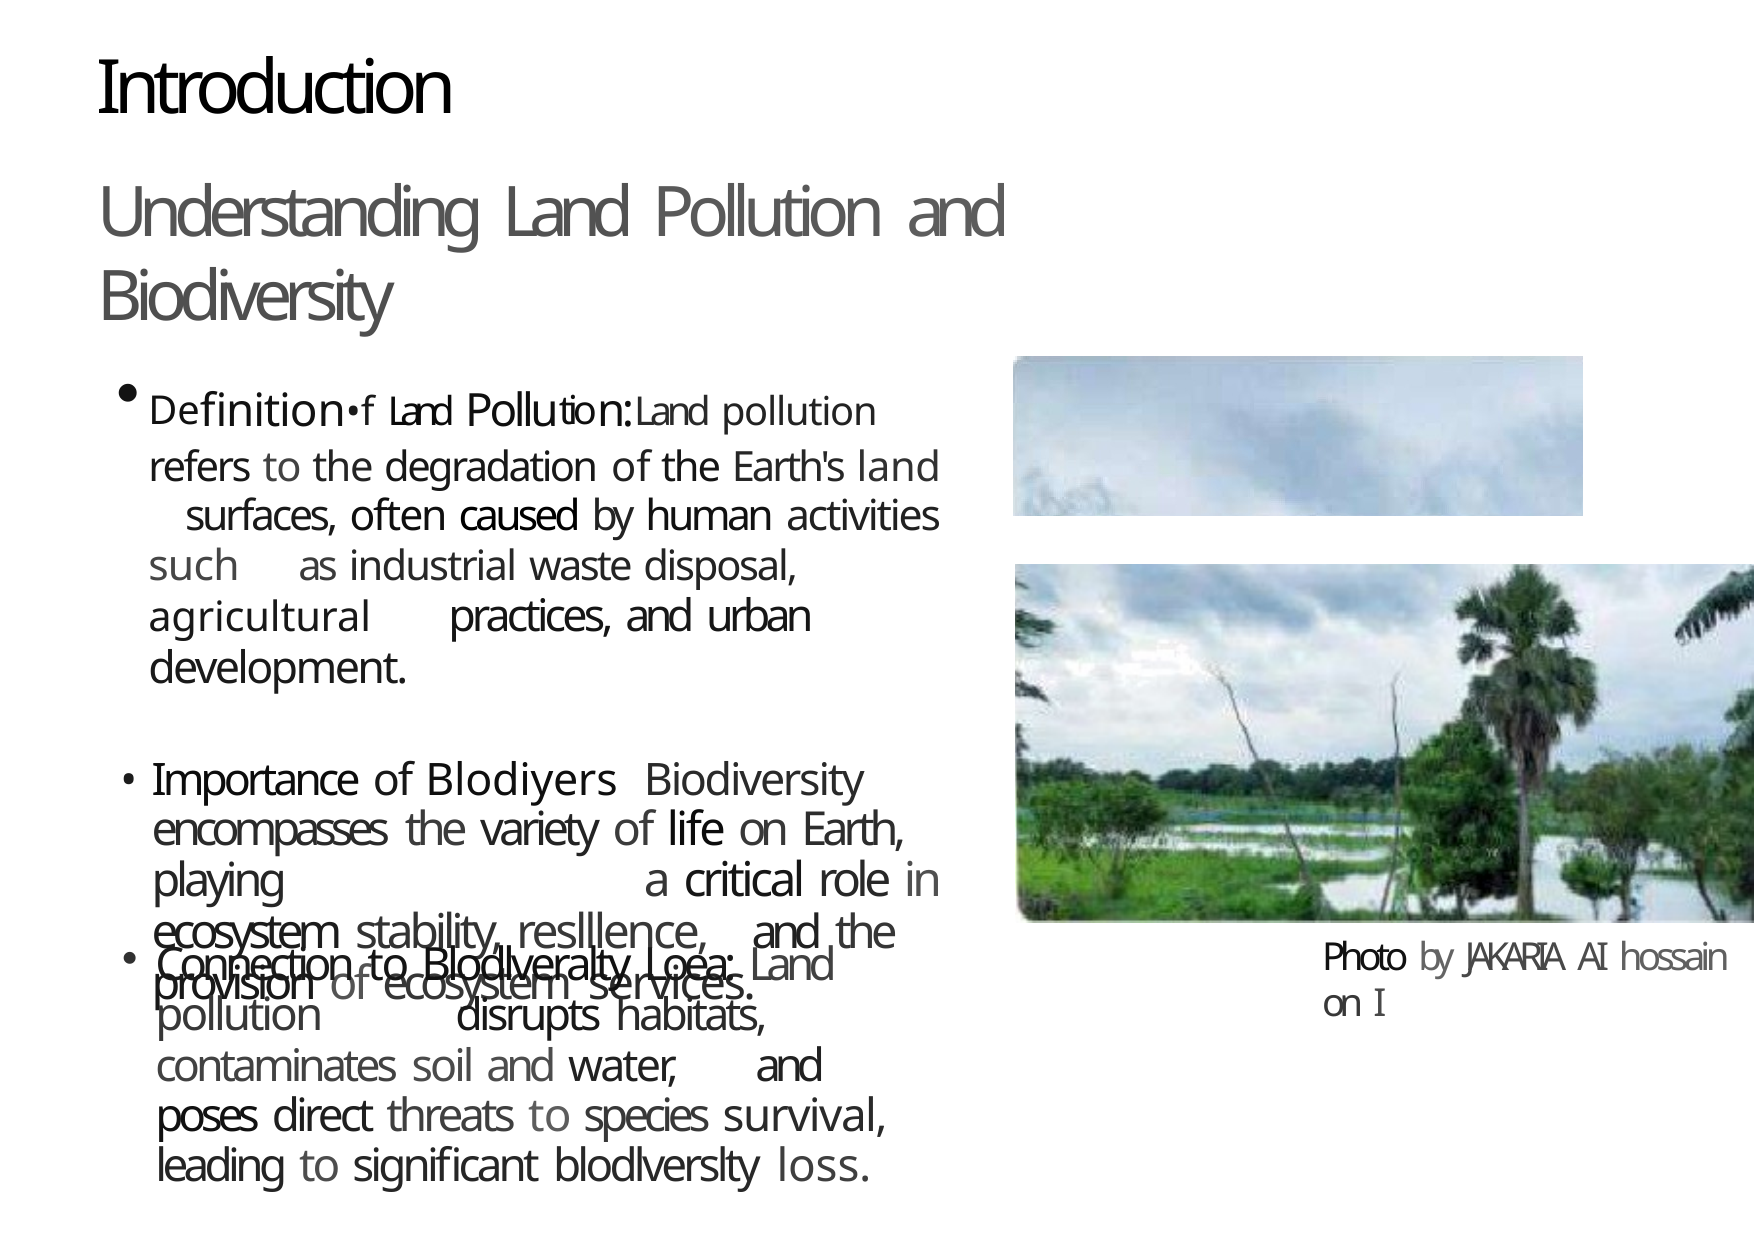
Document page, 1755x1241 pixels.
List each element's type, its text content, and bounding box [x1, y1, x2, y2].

text_box Definition•f Land Pollution:Land pollution refers to the degradation of the Earth's land surfaces, often caused by human activities such as industrial waste disposal, agricultural practices, and urban development. Importance of Blodiyers Biodiversity encompasses the variety of life on Earth, playing a critical role in ecosystem stability, reslllence, and the provision of ecosystem services. [114, 358, 946, 1010]
text_box Photo by JAKARIA AI hossain on I [1320, 929, 1755, 1025]
picture [1013, 356, 1583, 517]
picture [1015, 564, 1755, 923]
text_box Understanding Land Pollution and Biodiversity [95, 164, 1186, 335]
title Introduction [67, 0, 1735, 247]
text_box Connection to Blodlveralty Loea: Land pollution disrupts habitats, contaminates soil and water, and poses direct threats to species survival, leading to significant blodlverslty loss. [120, 933, 929, 1191]
